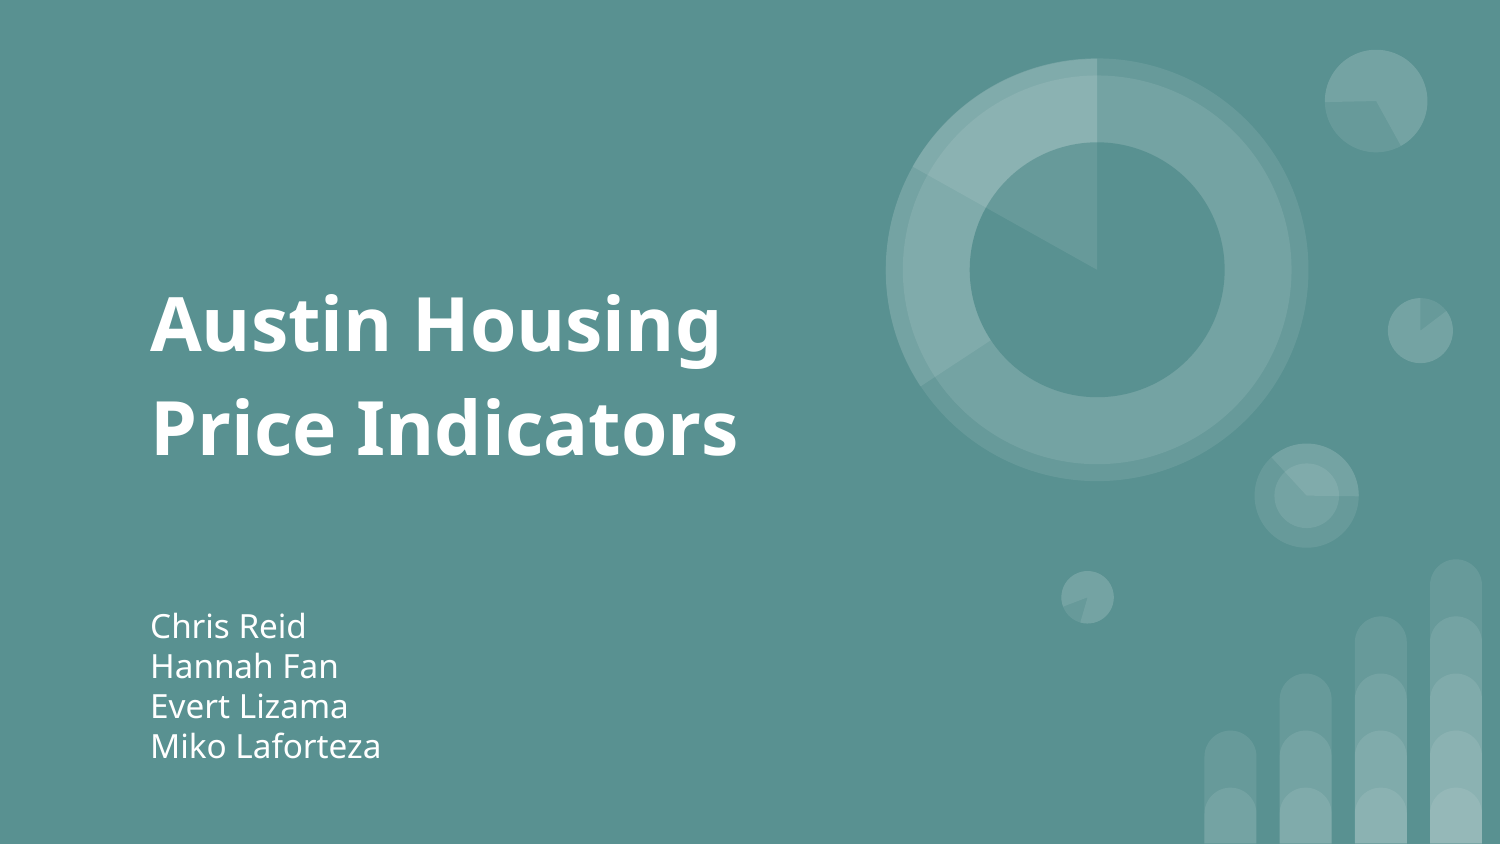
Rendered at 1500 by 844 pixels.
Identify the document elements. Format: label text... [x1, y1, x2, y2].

title Austin Housing Price Indicators [135, 264, 834, 572]
subtitle Chris Reid Hannah Fan Evert Lizama Miko Laforteza [135, 589, 834, 704]
